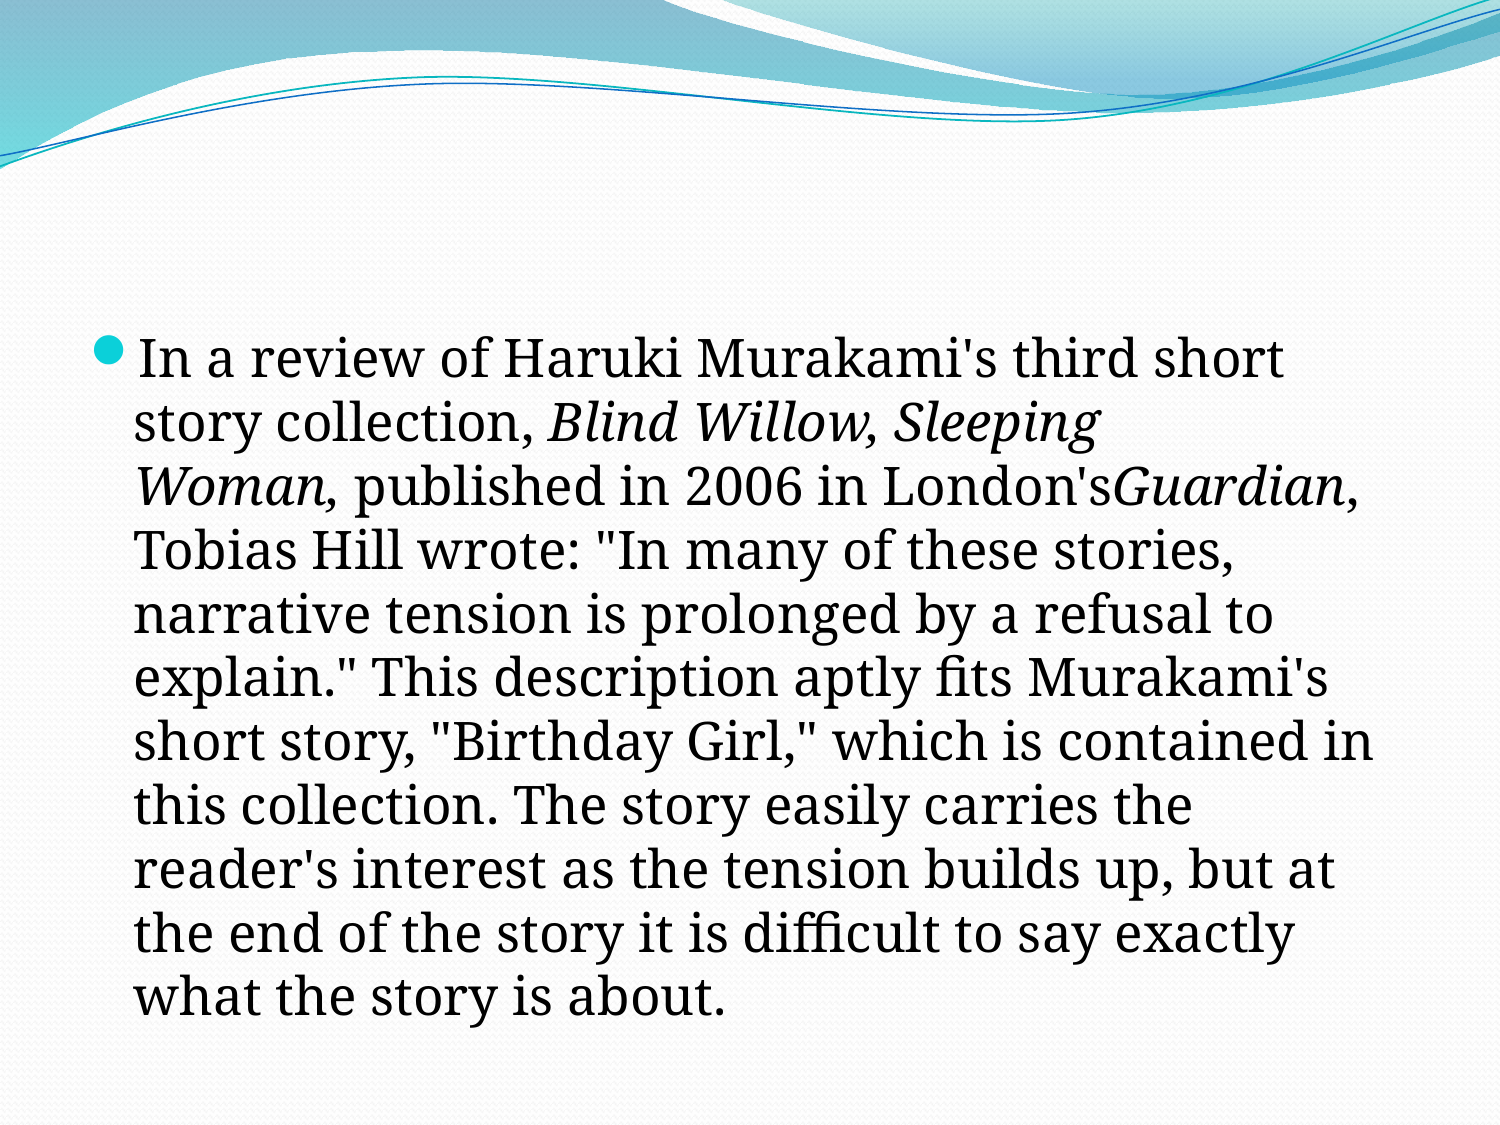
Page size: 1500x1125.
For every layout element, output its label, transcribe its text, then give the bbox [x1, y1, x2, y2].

list In a review of Haruki Murakami's third short story collection, Blind Willow, Sleeping Woman, published in 2006 in London'sGuardian, Tobias Hill wrote: "In many of these stories, narrative tension is prolonged by a refusal to explain." This description aptly fits Murakami's short story, "Birthday Girl," which is contained in this collection. The story easily carries the reader's interest as the tension builds up, but at the end of the story it is difficult to say exactly what the story is about. [75, 317, 1425, 1038]
